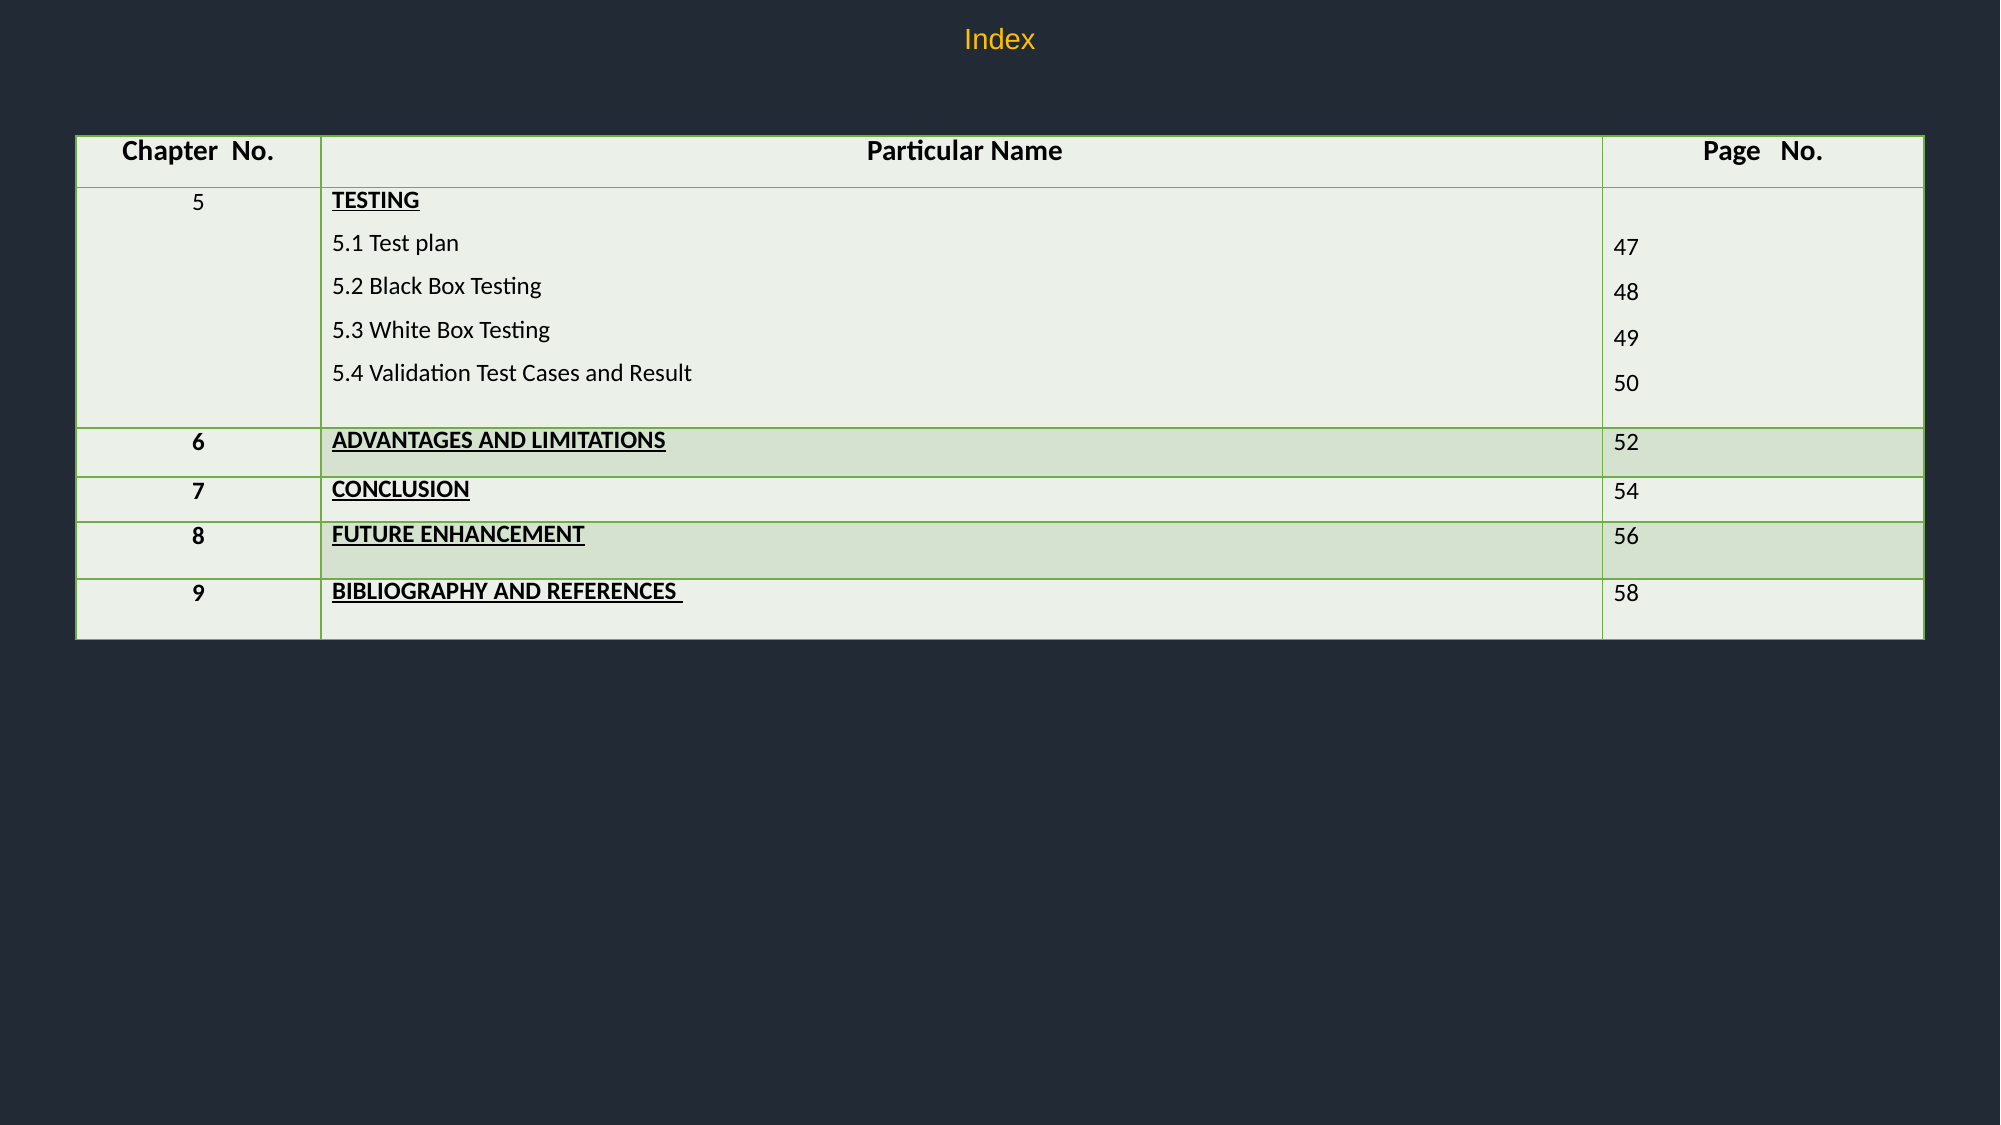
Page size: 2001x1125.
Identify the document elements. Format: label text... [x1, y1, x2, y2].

text_box Index [707, 19, 1293, 61]
table_header TESTING 5.1 Test plan 5.2 Black Box Testing 5.3 White Box Testing 5.4 Validation Test Cases and Result [322, 188, 1602, 427]
table_cell ADVANTAGES AND LIMITATIONS [322, 429, 1602, 476]
table_cell 8 [77, 523, 320, 578]
table_header Page No. [1603, 137, 1923, 187]
table_cell 52 [1603, 429, 1923, 476]
table_cell 9 [77, 580, 320, 639]
table_cell 58 [1603, 580, 1923, 639]
table_cell CONCLUSION [322, 478, 1602, 521]
table_header 47 48 49 50 [1603, 188, 1923, 427]
table_cell 56 [1603, 523, 1923, 578]
table_cell FUTURE ENHANCEMENT [322, 523, 1602, 578]
table_header Particular Name [322, 137, 1602, 187]
table_cell 6 [77, 429, 320, 476]
table_cell 7 [77, 478, 320, 521]
table_header Chapter No. [77, 137, 320, 187]
table_cell BIBLIOGRAPHY AND REFERENCES [322, 580, 1602, 639]
table_header 5 [77, 188, 320, 427]
table_cell 54 [1603, 478, 1923, 521]
